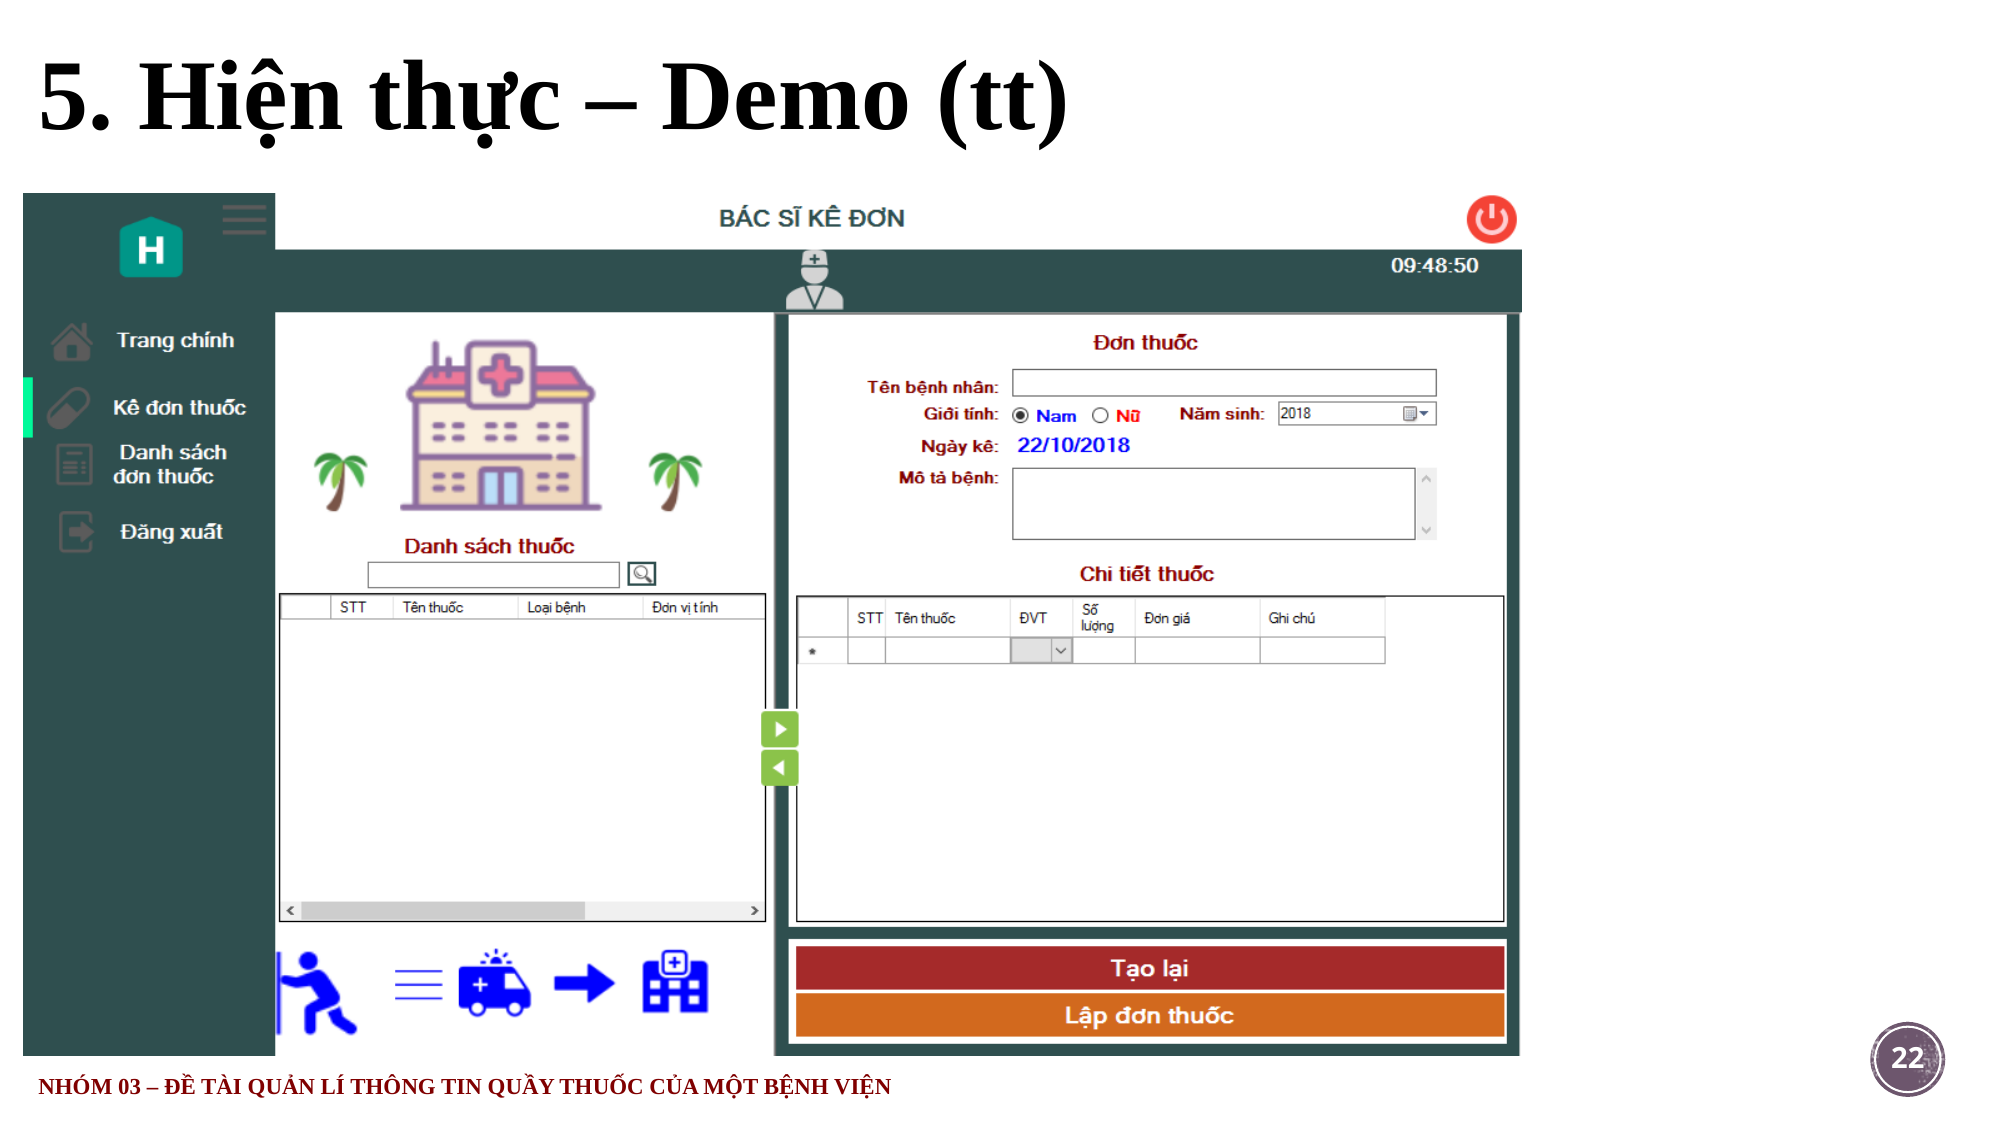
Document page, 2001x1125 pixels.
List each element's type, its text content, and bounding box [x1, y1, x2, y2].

title 5. Hiện thực – Demo (tt) [23, 0, 2000, 194]
slide_number 22 [1855, 1028, 1961, 1089]
footer NHÓM 03 – ĐỀ TÀI QUẢN LÍ THÔNG TIN QUẦY THUỐC CỦA MỘT BỆNH VIỆN [23, 1056, 1062, 1115]
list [26, 197, 1520, 1054]
